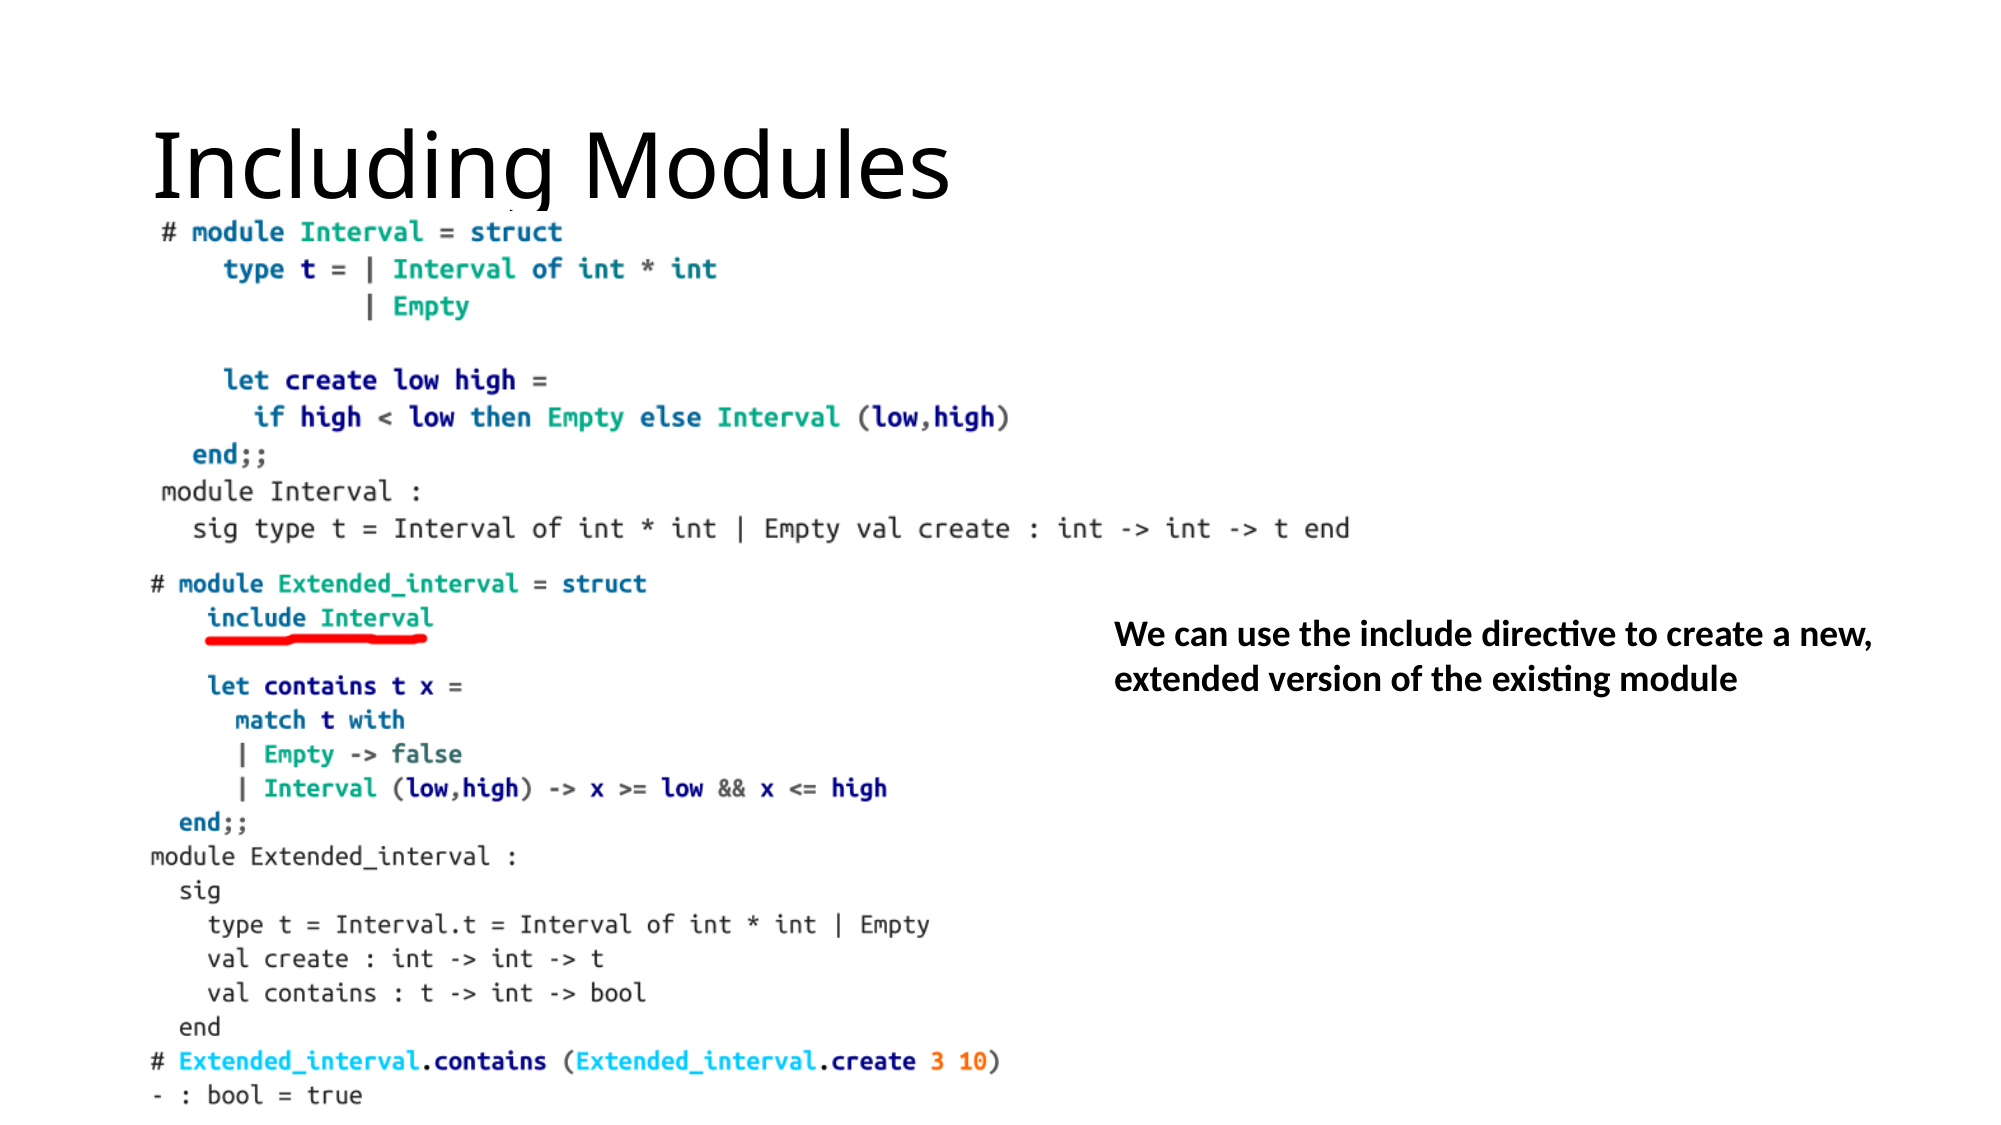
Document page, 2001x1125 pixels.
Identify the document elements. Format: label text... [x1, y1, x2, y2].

title Including Modules [137, 59, 1863, 278]
picture [137, 566, 1004, 1115]
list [137, 211, 1394, 567]
text_box We can use the include directive to create a new, extended version of the existing module [1099, 601, 1924, 707]
